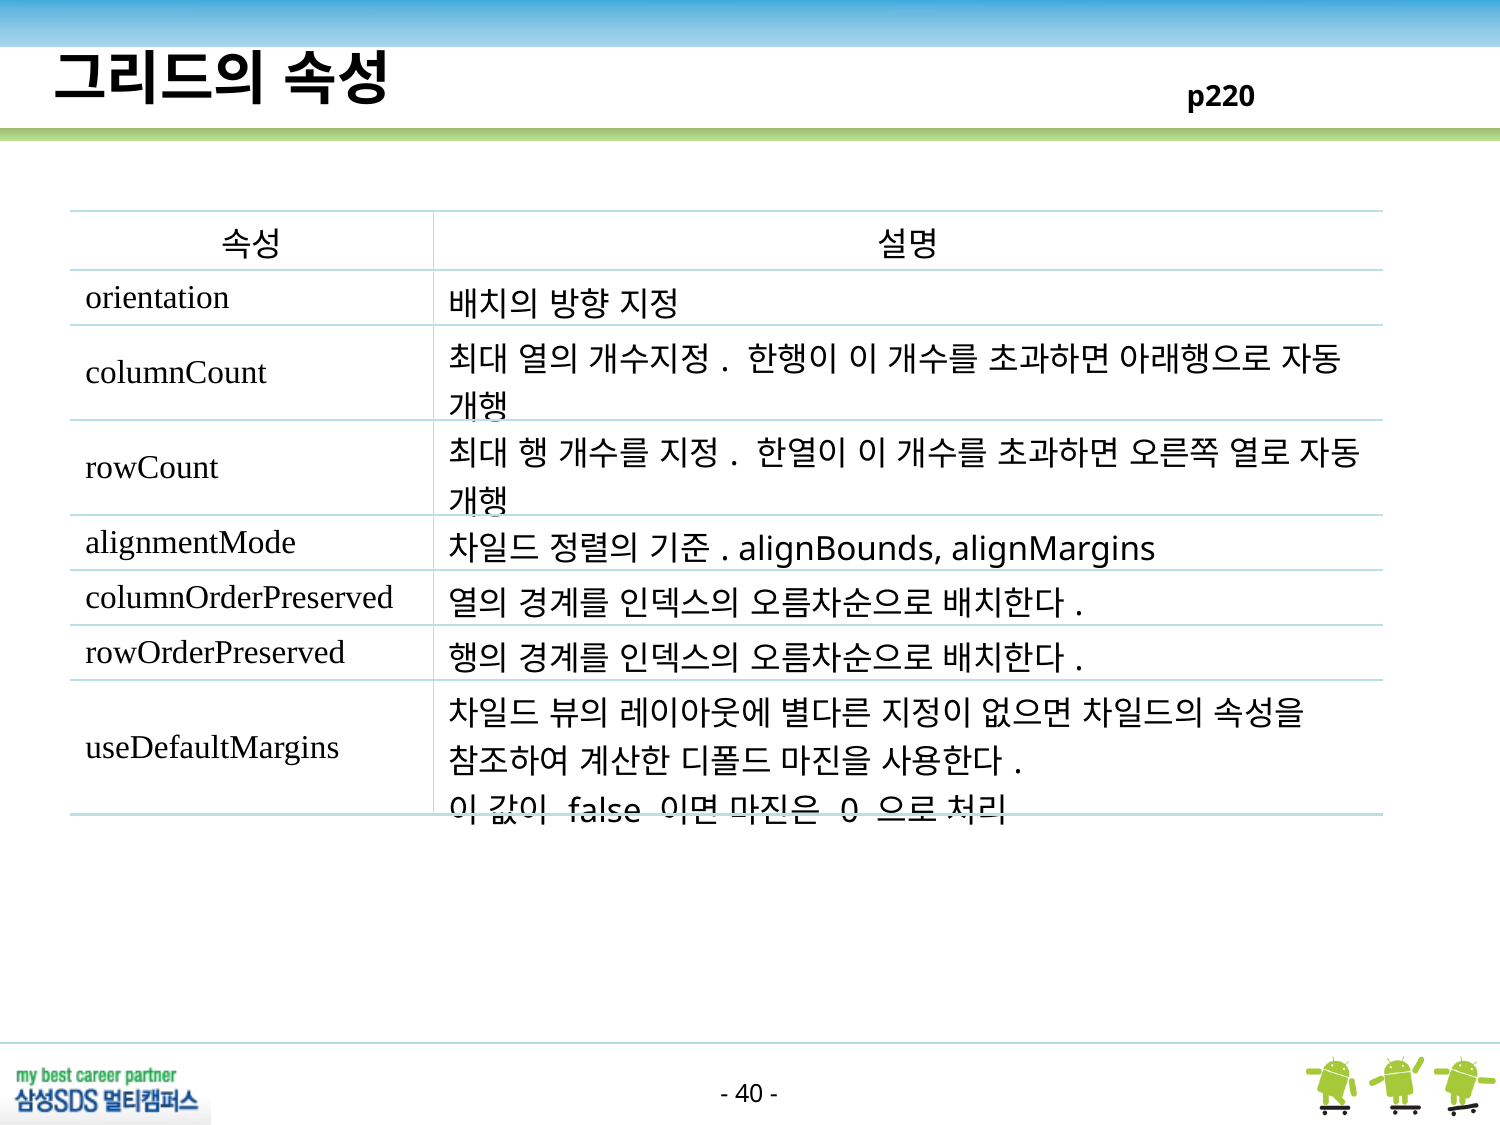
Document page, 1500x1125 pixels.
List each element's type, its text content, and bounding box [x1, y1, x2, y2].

table_cell useDefaultMargins [70, 681, 433, 813]
table_cell orientation [70, 271, 433, 324]
table_cell 차일드 정렬의 기준. alignBounds, alignMargins [434, 516, 1383, 569]
picture [1300, 1048, 1500, 1125]
table_header 설명 [434, 212, 1383, 269]
table_cell 배치의 방향 지정 [434, 271, 1383, 324]
table_cell columnCount [70, 326, 433, 419]
table_cell 차일드 뷰의 레이아웃에 별다른 지정이 없으면 차일드의 속성을 참조하여 계산한 디폴드 마진을 사용한다. 이 값이 false 이면 마진은 0 으로 처리 [434, 681, 1383, 813]
table_cell columnOrderPreserved [70, 571, 433, 624]
text_box p220 [1171, 70, 1500, 120]
table_cell 행의 경계를 인덱스의 오름차순으로 배치한다. [434, 626, 1383, 679]
picture [0, 1060, 211, 1125]
table_cell 최대 행 개수를 지정. 한열이 이 개수를 초과하면 오른쪽 열로 자동 개행 [434, 421, 1383, 514]
table_cell 최대 열의 개수지정. 한행이 이 개수를 초과하면 아래행으로 자동 개행 [434, 326, 1383, 419]
slide_number - 40 - [574, 1070, 925, 1125]
table_header 속성 [70, 212, 433, 269]
table_cell rowOrderPreserved [70, 626, 433, 679]
text_box 그리드의 속성 [53, 42, 971, 111]
table_cell 열의 경계를 인덱스의 오름차순으로 배치한다. [434, 571, 1383, 624]
table_cell rowCount [70, 421, 433, 514]
table_cell alignmentMode [70, 516, 433, 569]
picture [0, 0, 1500, 47]
